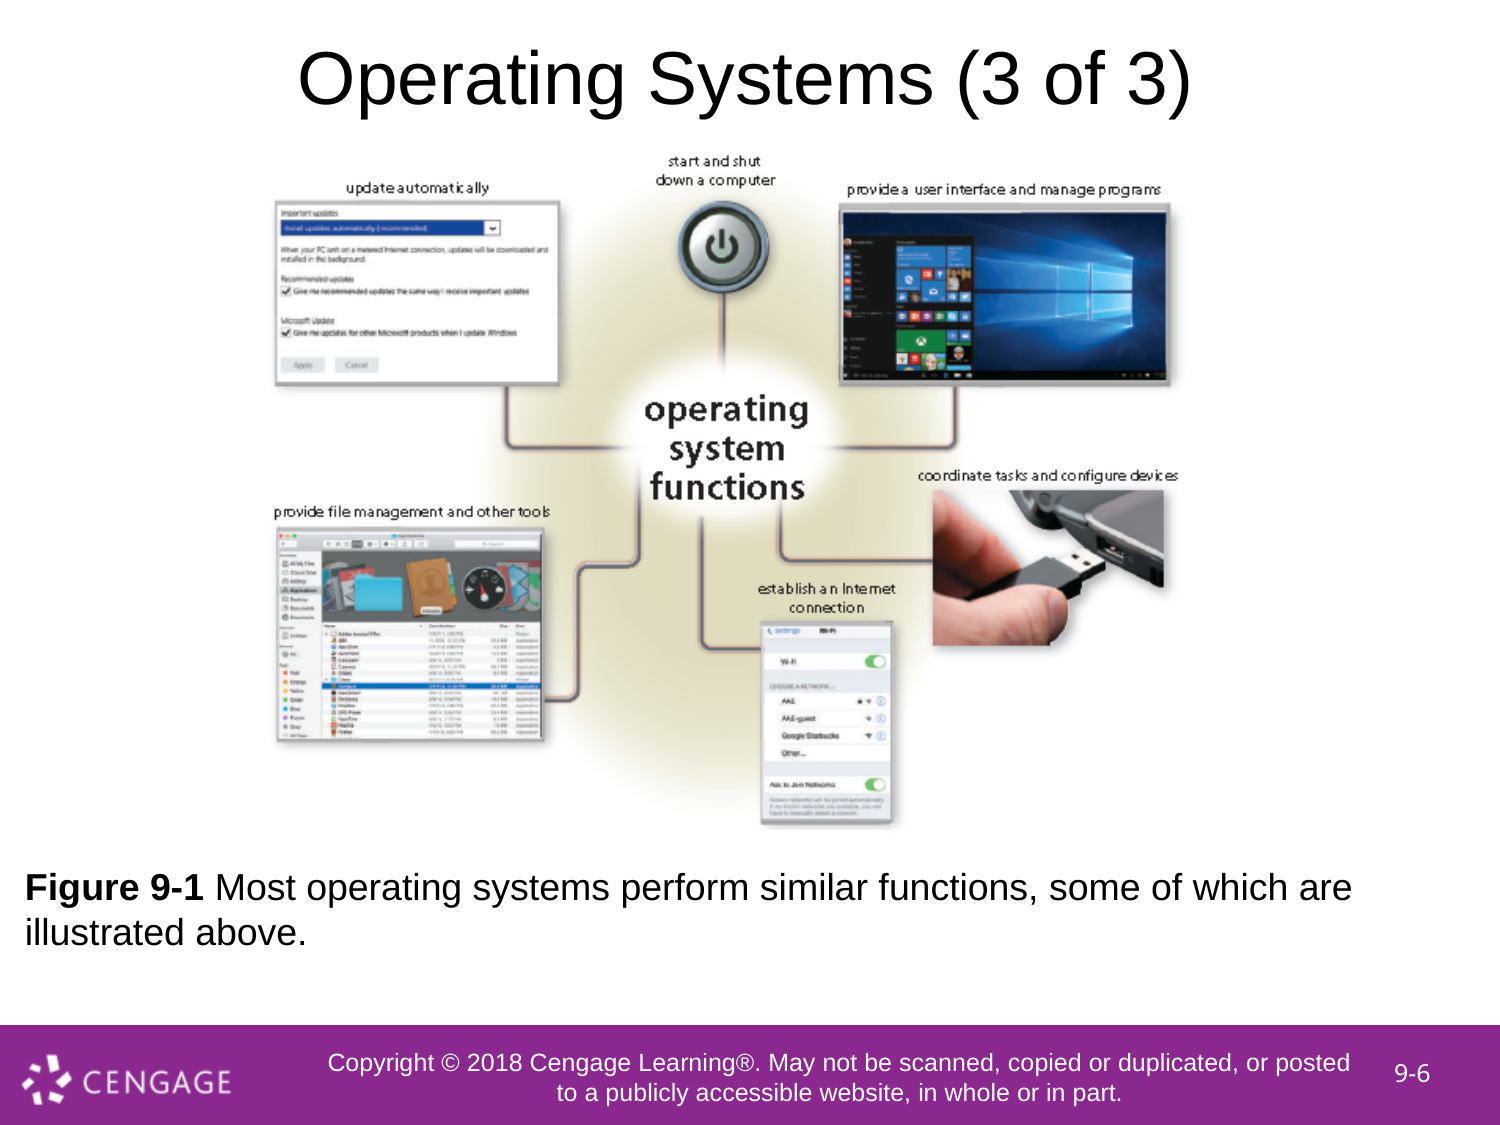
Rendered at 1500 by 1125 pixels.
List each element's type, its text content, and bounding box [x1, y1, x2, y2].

list Figure 9-1 Most operating systems perform similar functions, some of which are illustrated above. [10, 855, 1489, 1016]
picture [253, 154, 1197, 830]
title Operating Systems (3 of 3) [13, 12, 1478, 137]
picture [12, 1045, 236, 1113]
